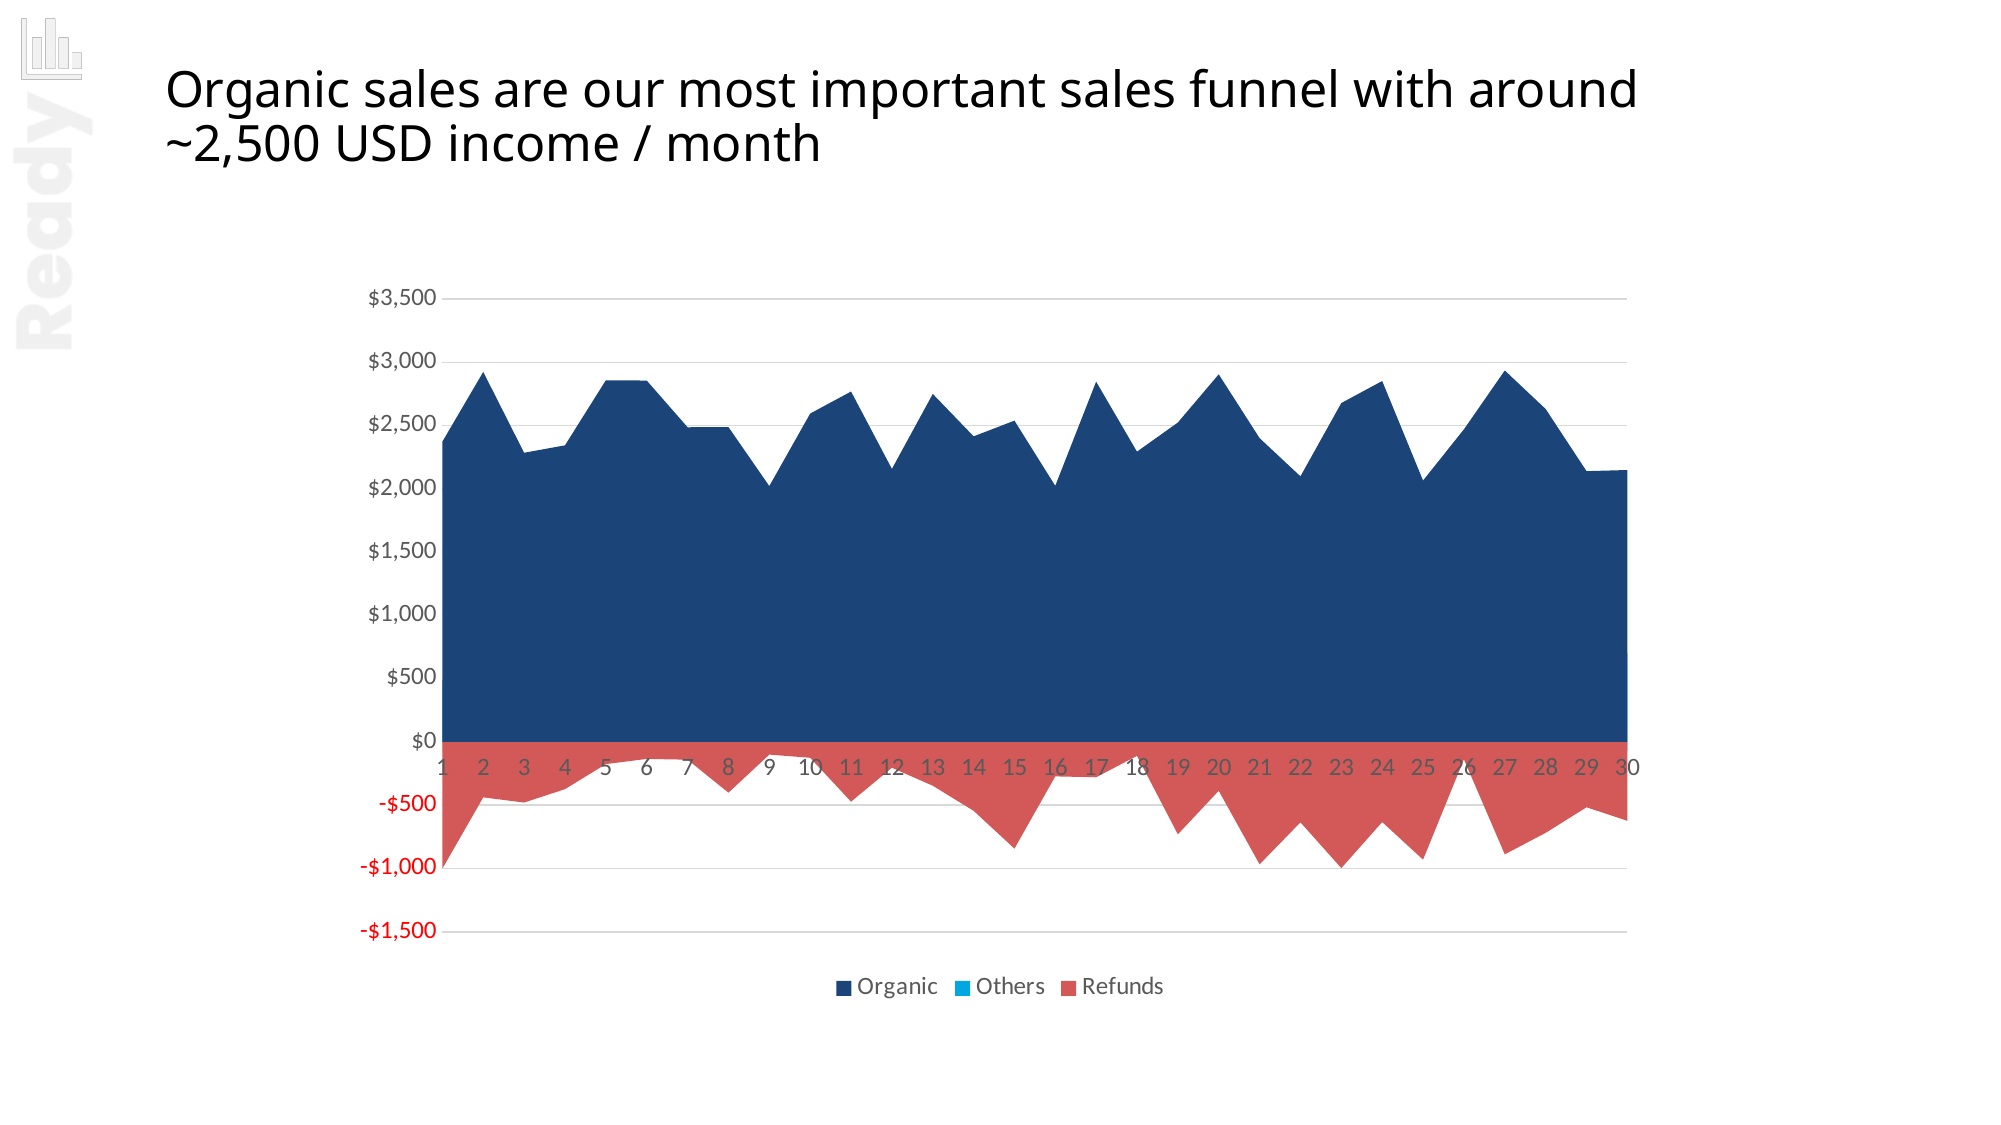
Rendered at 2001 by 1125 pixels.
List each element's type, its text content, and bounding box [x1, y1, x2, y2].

chart [333, 271, 1667, 1007]
picture [9, 6, 94, 92]
title Organic sales are our most important sales funnel with around ~2,500 USD income / month [165, 89, 1719, 147]
